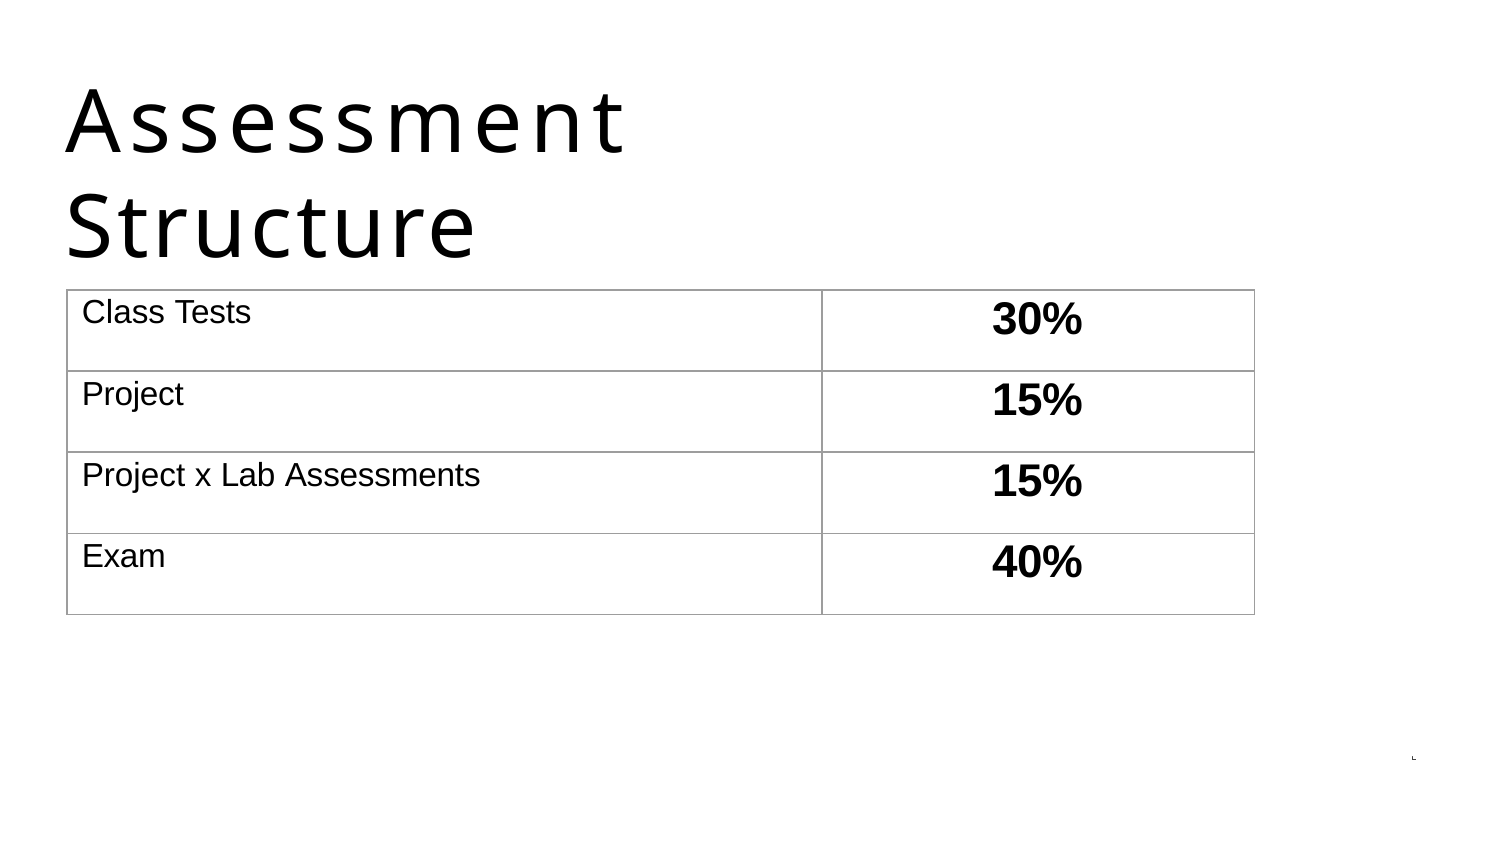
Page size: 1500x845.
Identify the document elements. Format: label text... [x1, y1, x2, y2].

table_cell 15% [823, 453, 1254, 533]
table_cell 40% [823, 534, 1254, 614]
table_header 30% [823, 291, 1254, 370]
table_header Class Tests [68, 291, 821, 370]
table_cell 15% [823, 372, 1254, 451]
title Assessment Structure [63, 62, 1026, 275]
table_cell Exam [68, 534, 821, 614]
table_cell Project x Lab Assessments [68, 453, 821, 533]
table_cell Project [68, 372, 821, 451]
